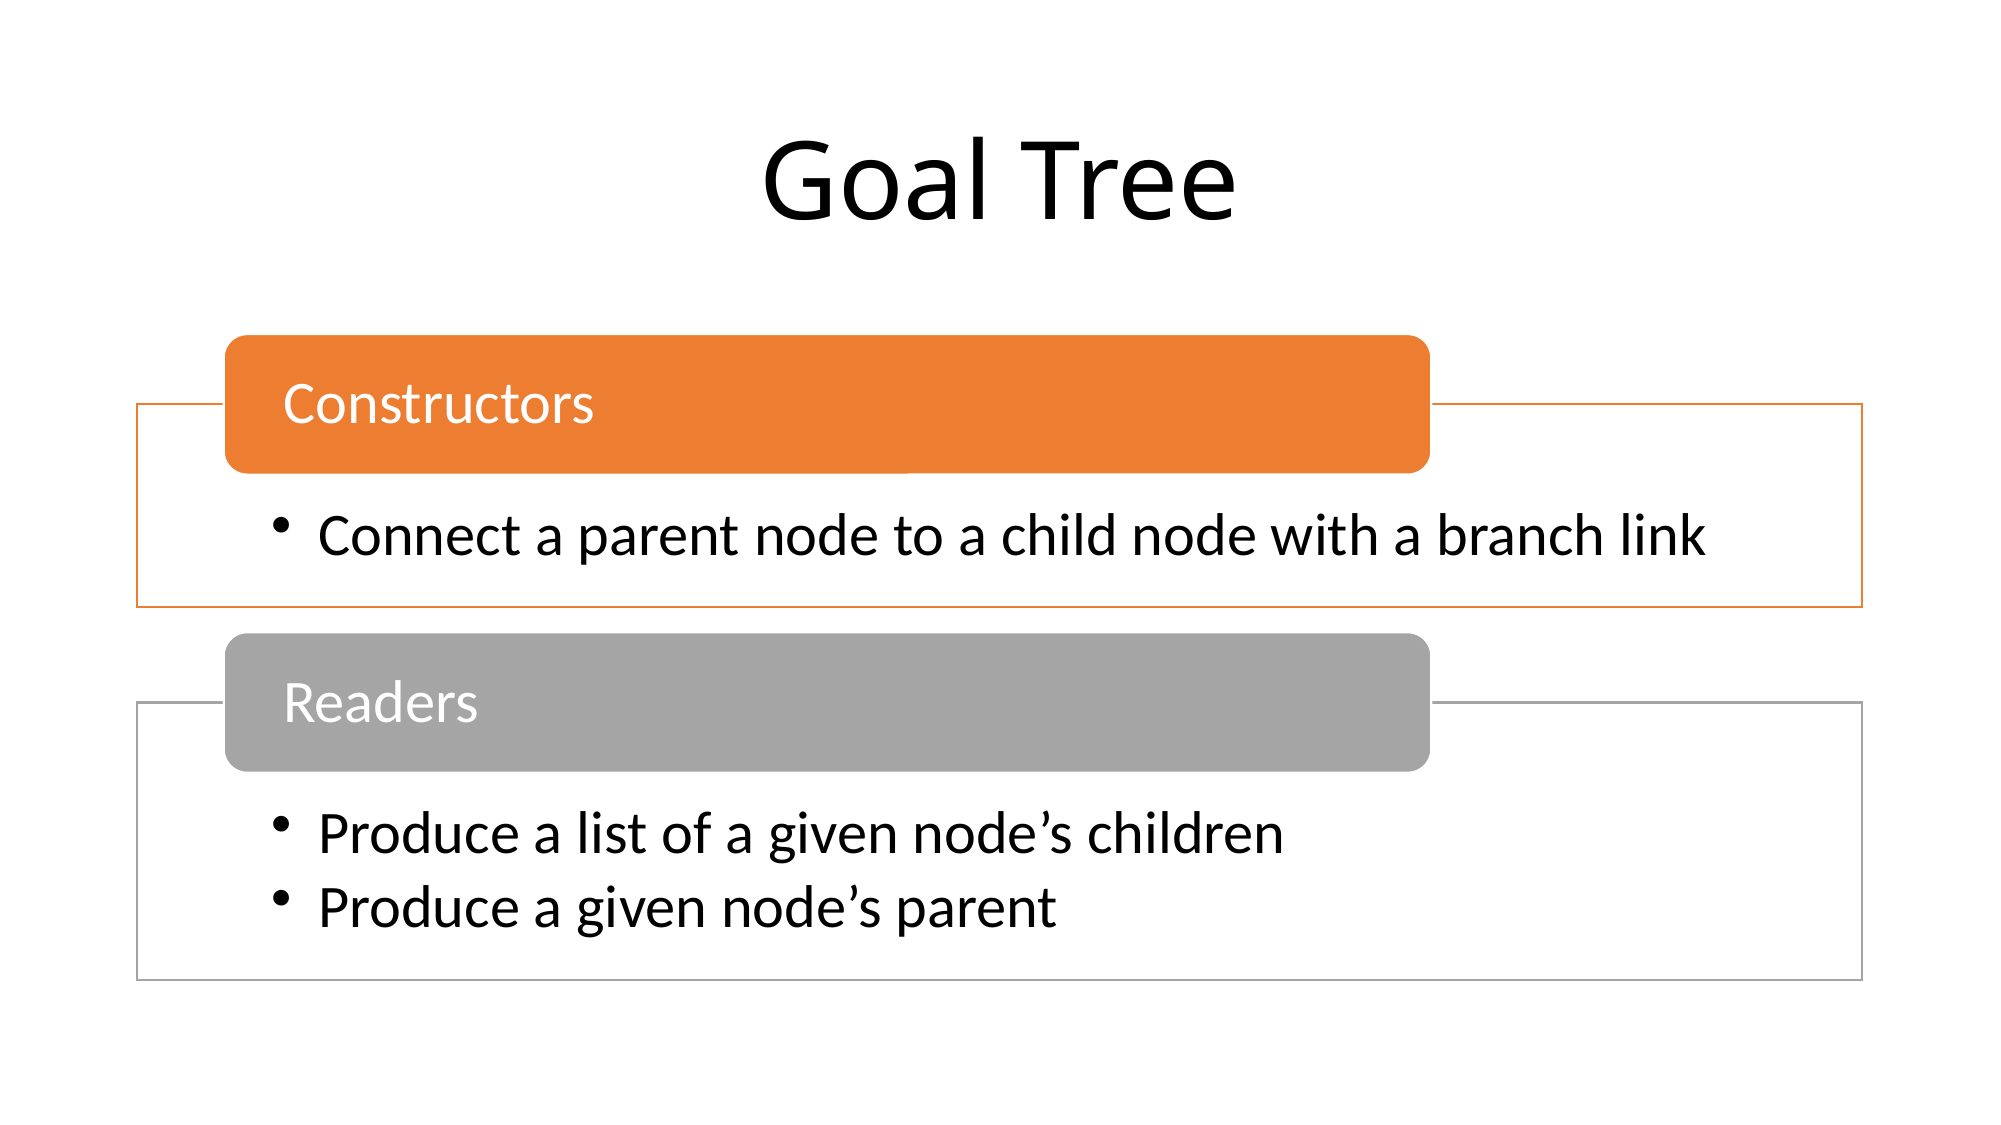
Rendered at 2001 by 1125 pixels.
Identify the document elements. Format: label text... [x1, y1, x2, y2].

title Goal Tree [137, 91, 1863, 278]
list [137, 299, 1863, 1014]
